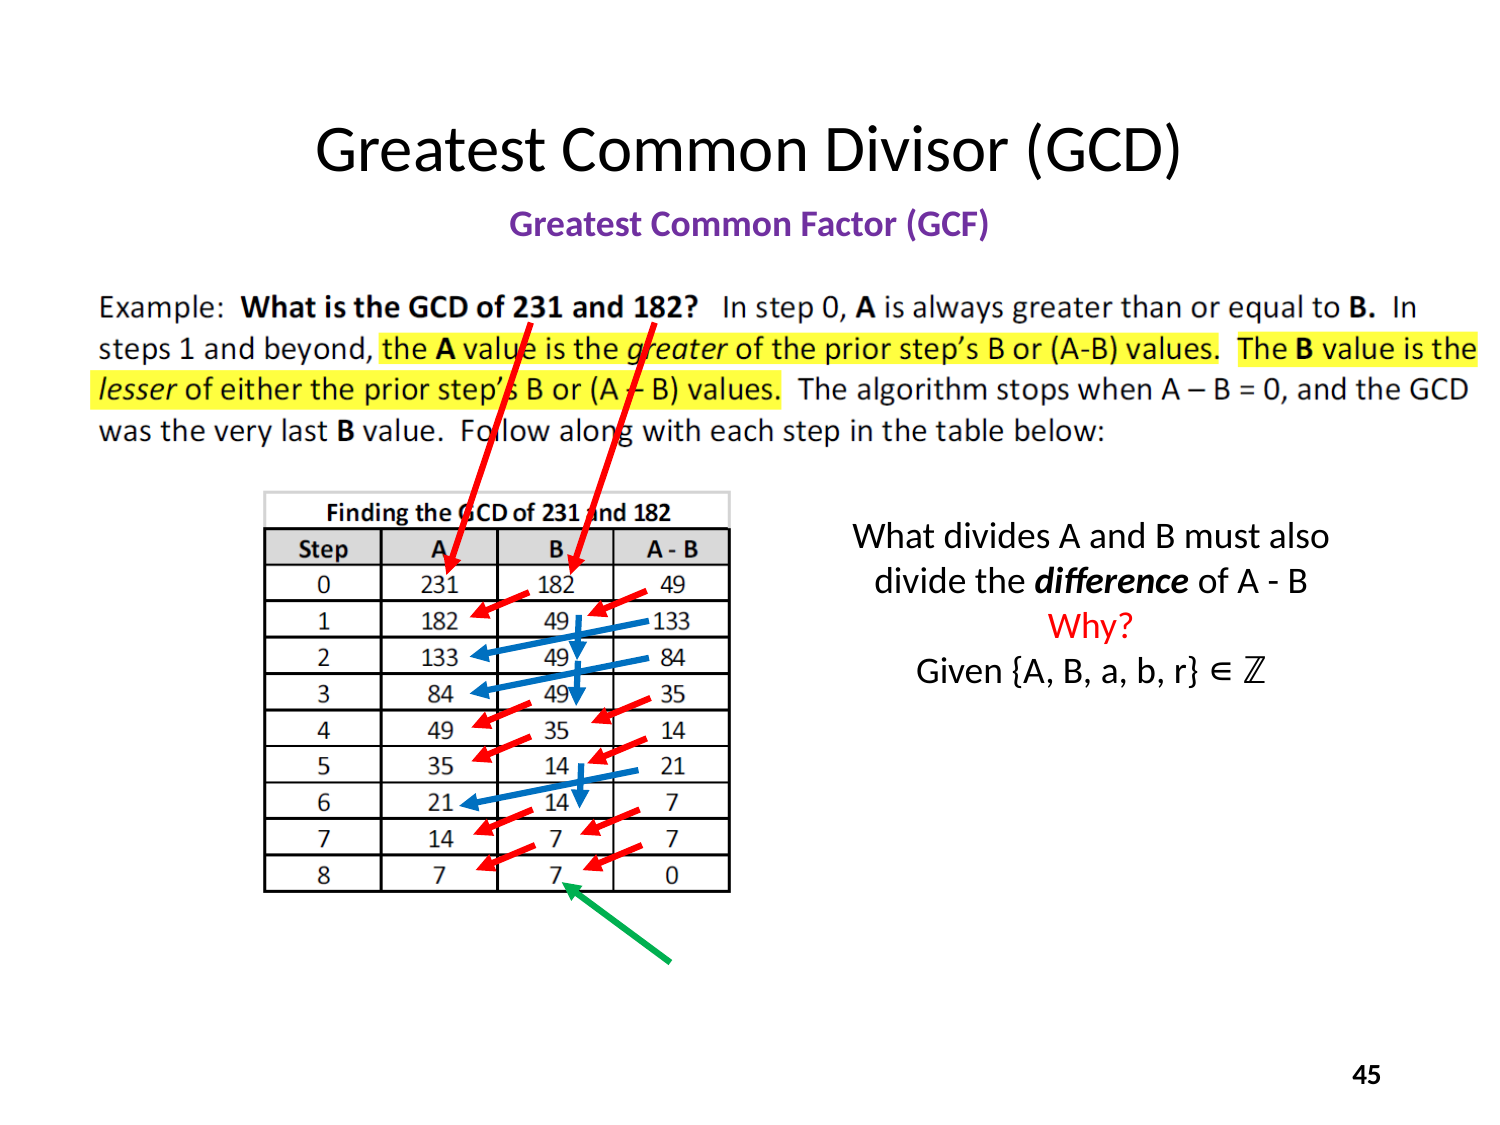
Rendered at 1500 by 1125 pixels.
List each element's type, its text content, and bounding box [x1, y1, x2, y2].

slide_number 45 [1059, 1042, 1397, 1103]
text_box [469, 657, 649, 694]
title Greatest Common Divisor (GCD) [103, 59, 1397, 241]
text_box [459, 770, 579, 806]
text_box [469, 620, 576, 657]
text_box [582, 845, 643, 871]
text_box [561, 882, 671, 963]
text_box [587, 590, 647, 616]
text_box Greatest Common Factor (GCF) [451, 192, 1049, 252]
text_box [582, 770, 639, 806]
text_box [570, 322, 655, 575]
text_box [580, 809, 640, 835]
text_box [473, 809, 533, 835]
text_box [471, 702, 531, 728]
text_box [579, 620, 649, 657]
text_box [587, 738, 647, 764]
picture [76, 281, 1500, 901]
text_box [446, 322, 531, 575]
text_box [590, 697, 651, 723]
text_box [469, 592, 530, 618]
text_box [475, 845, 536, 871]
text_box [471, 736, 531, 762]
